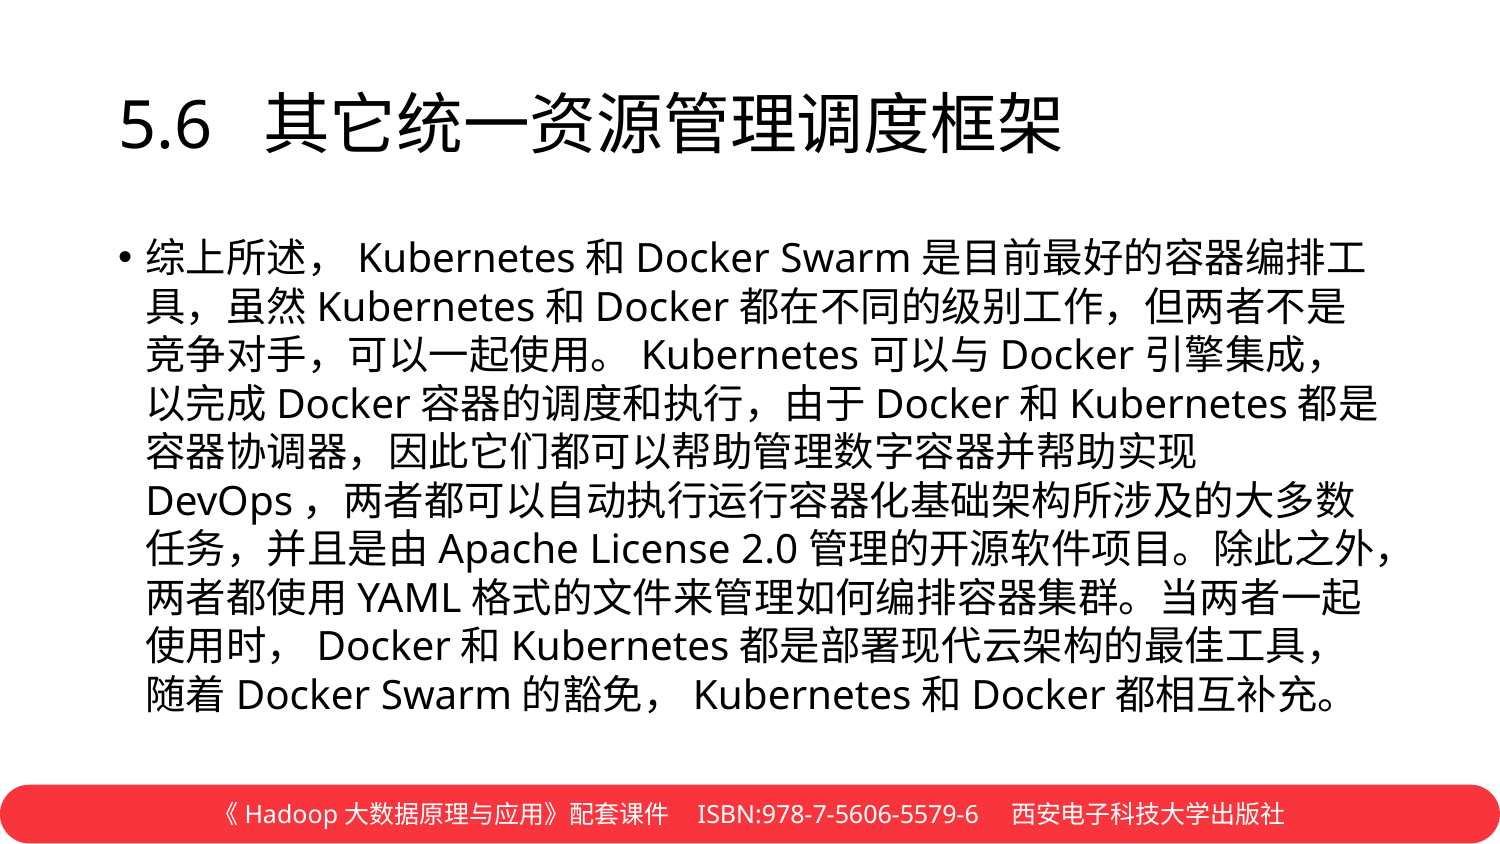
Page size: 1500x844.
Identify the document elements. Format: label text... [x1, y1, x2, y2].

list 综上所述，Kubernetes和Docker Swarm是目前最好的容器编排工具，虽然Kubernetes和Docker都在不同的级别工作，但两者不是竞争对手，可以一起使用。Kubernetes可以与Docker引擎集成，以完成Docker容器的调度和执行，由于Docker和Kubernetes都是容器协调器，因此它们都可以帮助管理数字容器并帮助实现DevOps，两者都可以自动执行运行容器化基础架构所涉及的大多数任务，并且是由Apache License 2.0管理的开源软件项目。除此之外，两者都使用YAML格式的文件来管理如何编排容器集群。当两者一起使用时，Docker和Kubernetes都是部署现代云架构的最佳工具，随着Docker Swarm的豁免，Kubernetes和Docker都相互补充。 [103, 224, 1397, 760]
title 5.6 其它统一资源管理调度框架 [103, 44, 1397, 208]
